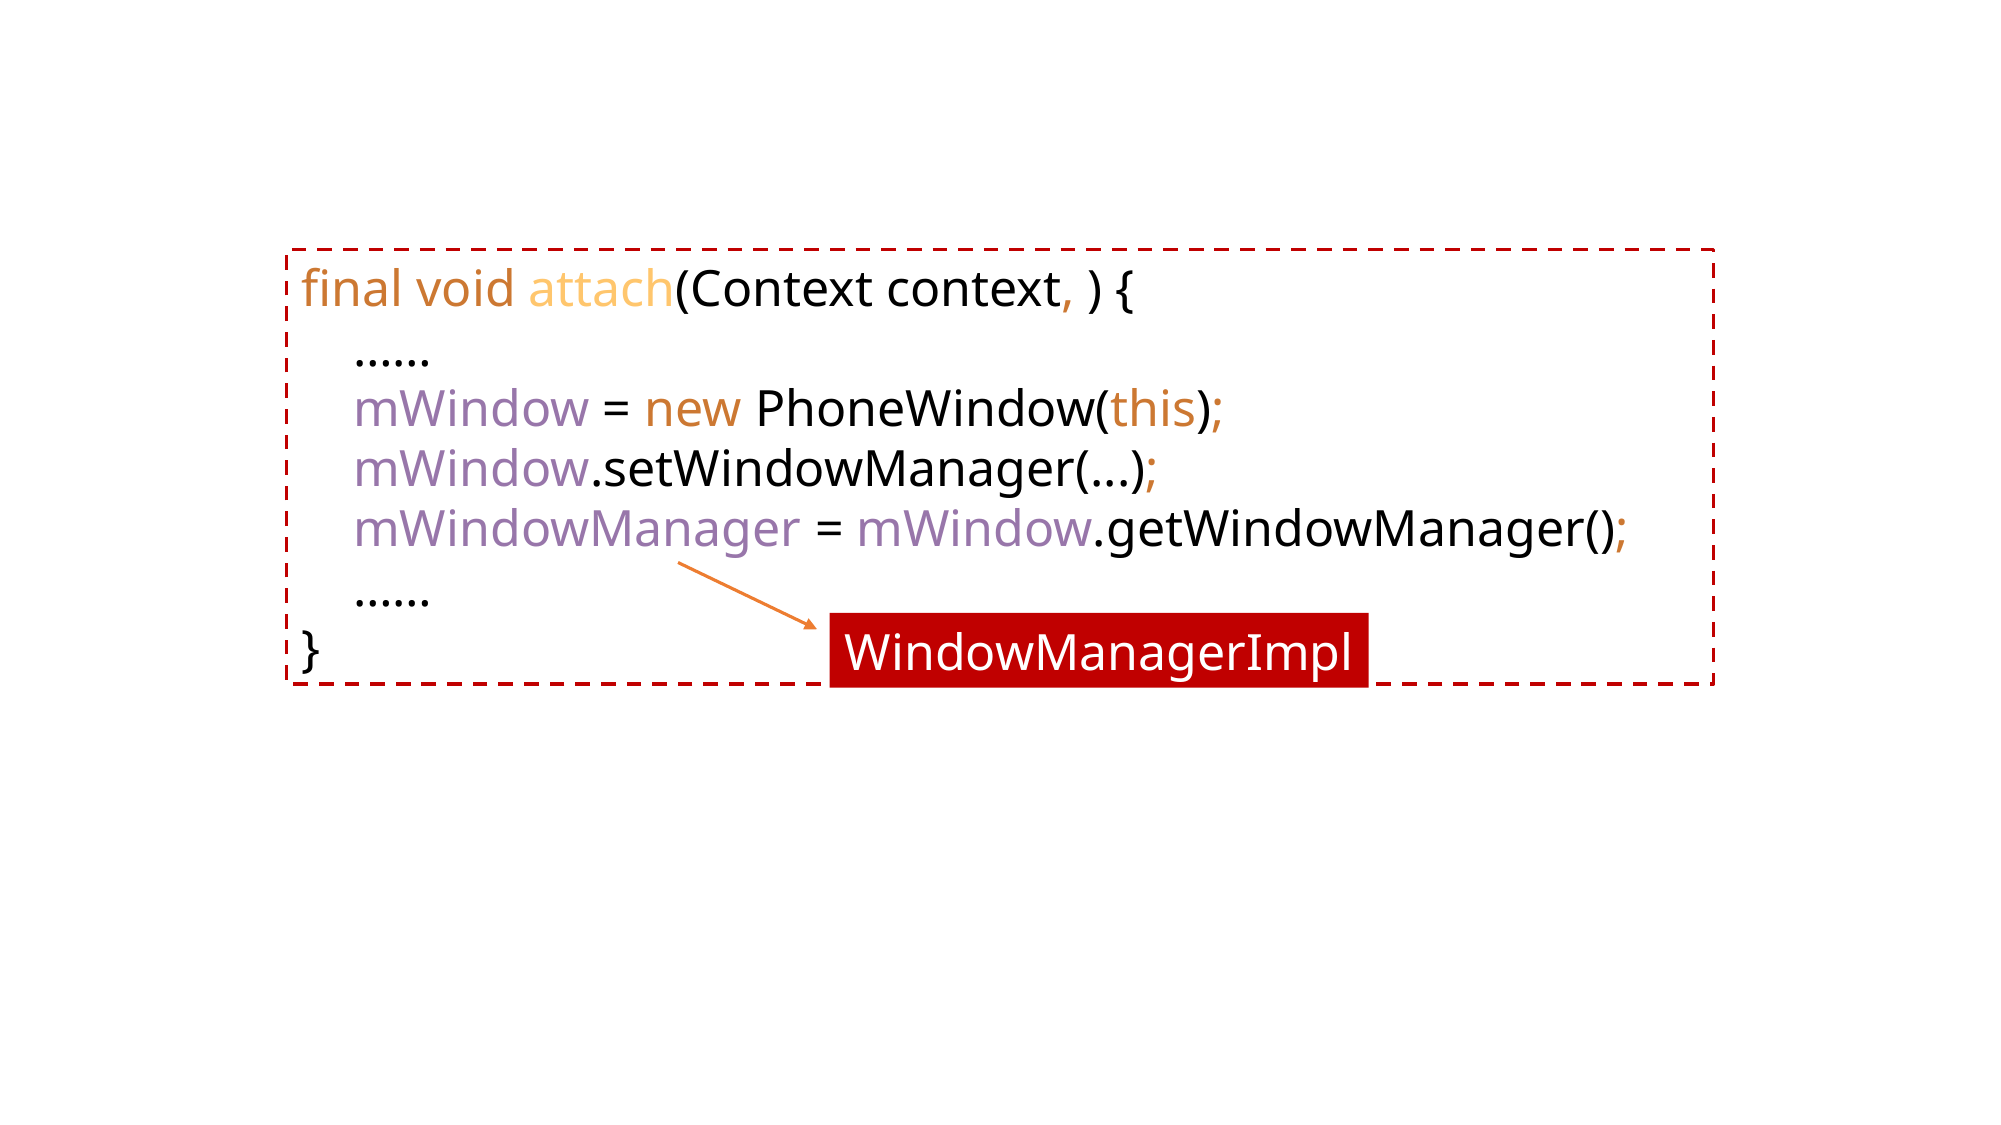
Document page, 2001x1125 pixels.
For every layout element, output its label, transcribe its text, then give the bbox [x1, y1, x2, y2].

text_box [677, 562, 818, 630]
text_box WindowManagerImpl [829, 612, 1369, 688]
text_box final void attach(Context context, ) { …… mWindow = new PhoneWindow(this); mWindow.setWindowManager(...); mWindowManager = mWindow.getWindowManager(); …… } [286, 249, 1714, 685]
